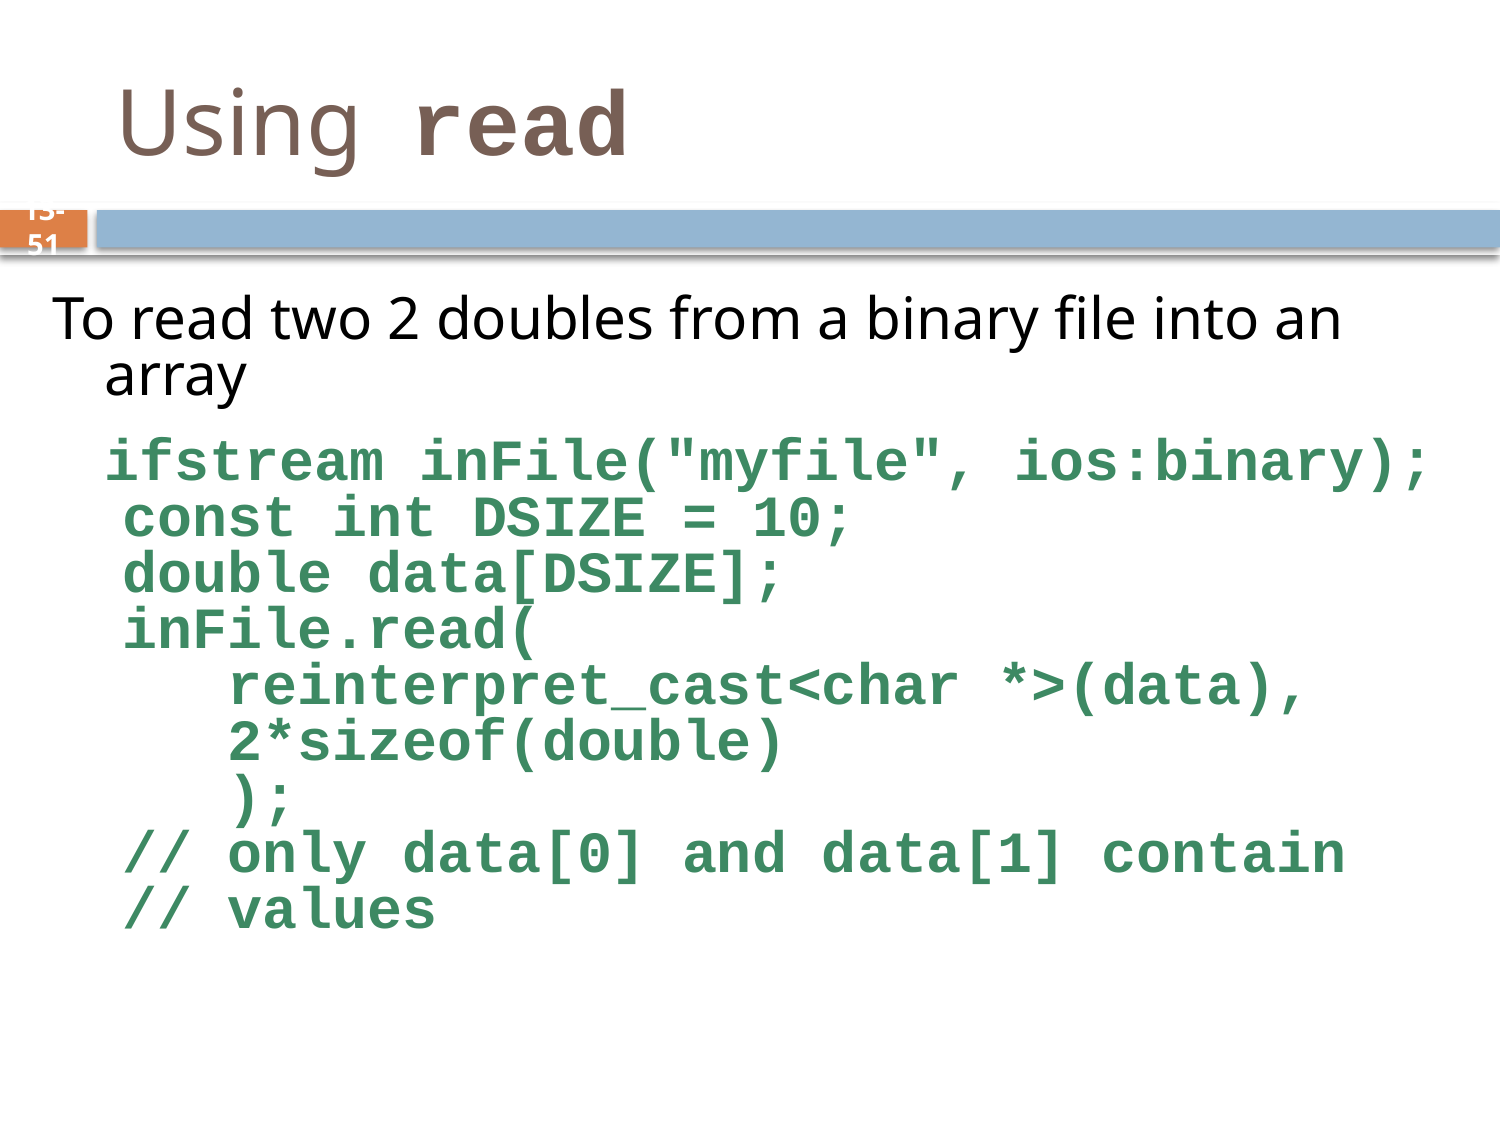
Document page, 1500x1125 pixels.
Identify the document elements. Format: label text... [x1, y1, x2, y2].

slide_number 13-51 [0, 208, 88, 249]
title Using read [100, 37, 1438, 200]
list To read two 2 doubles from a binary file into an array ifstream inFile("myfile", ios:binary); const int DSIZE = 10; double data[DSIZE]; inFile.read( reinterpret_cast<char *>(data), 2*sizeof(double) ); // only data[0] and data[1] contain // values [37, 287, 1475, 1000]
